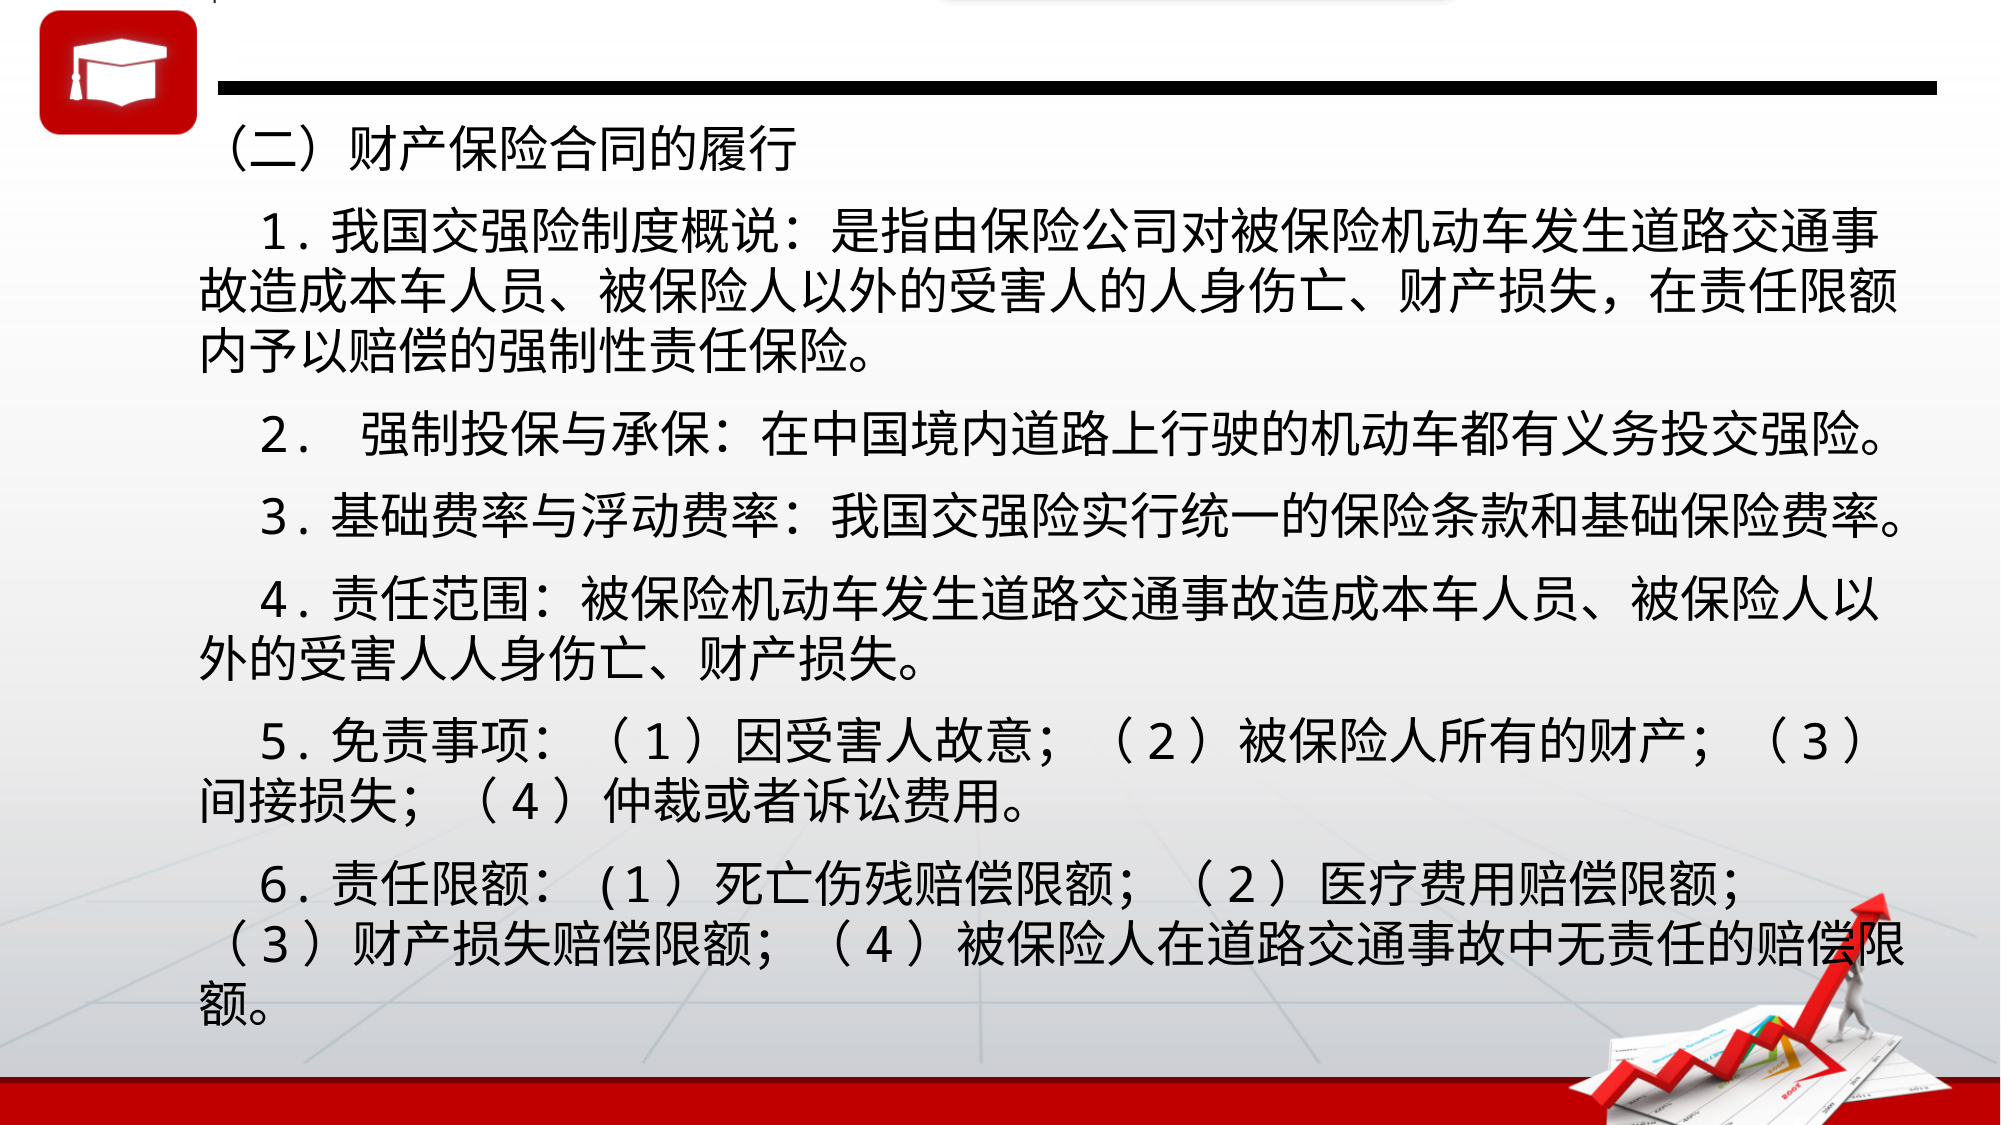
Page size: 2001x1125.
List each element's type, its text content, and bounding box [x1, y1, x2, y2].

picture [0, 0, 2001, 1125]
list （二）财产保险合同的履行 1.我国交强险制度概说：是指由保险公司对被保险机动车发生道路交通事故造成本车人员、被保险人以外的受害人的人身伤亡、财产损失，在责任限额内予以赔偿的强制性责任保险。 2. 强制投保与承保：在中国境内道路上行驶的机动车都有义务投交强险。 3.基础费率与浮动费率：我国交强险实行统一的保险条款和基础保险费率。 4.责任范围：被保险机动车发生道路交通事故造成本车人员、被保险人以外的受害人人身伤亡、财产损失。 5.免责事项：（1）因受害人故意；（2）被保险人所有的财产；（3）间接损失；（4）仲裁或者诉讼费用。 6.责任限额：(1）死亡伤残赔偿限额；（2）医疗费用赔偿限额；（3）财产损失赔偿限额；（4）被保险人在道路交通事故中无责任的赔偿限额。 [183, 246, 1935, 1068]
